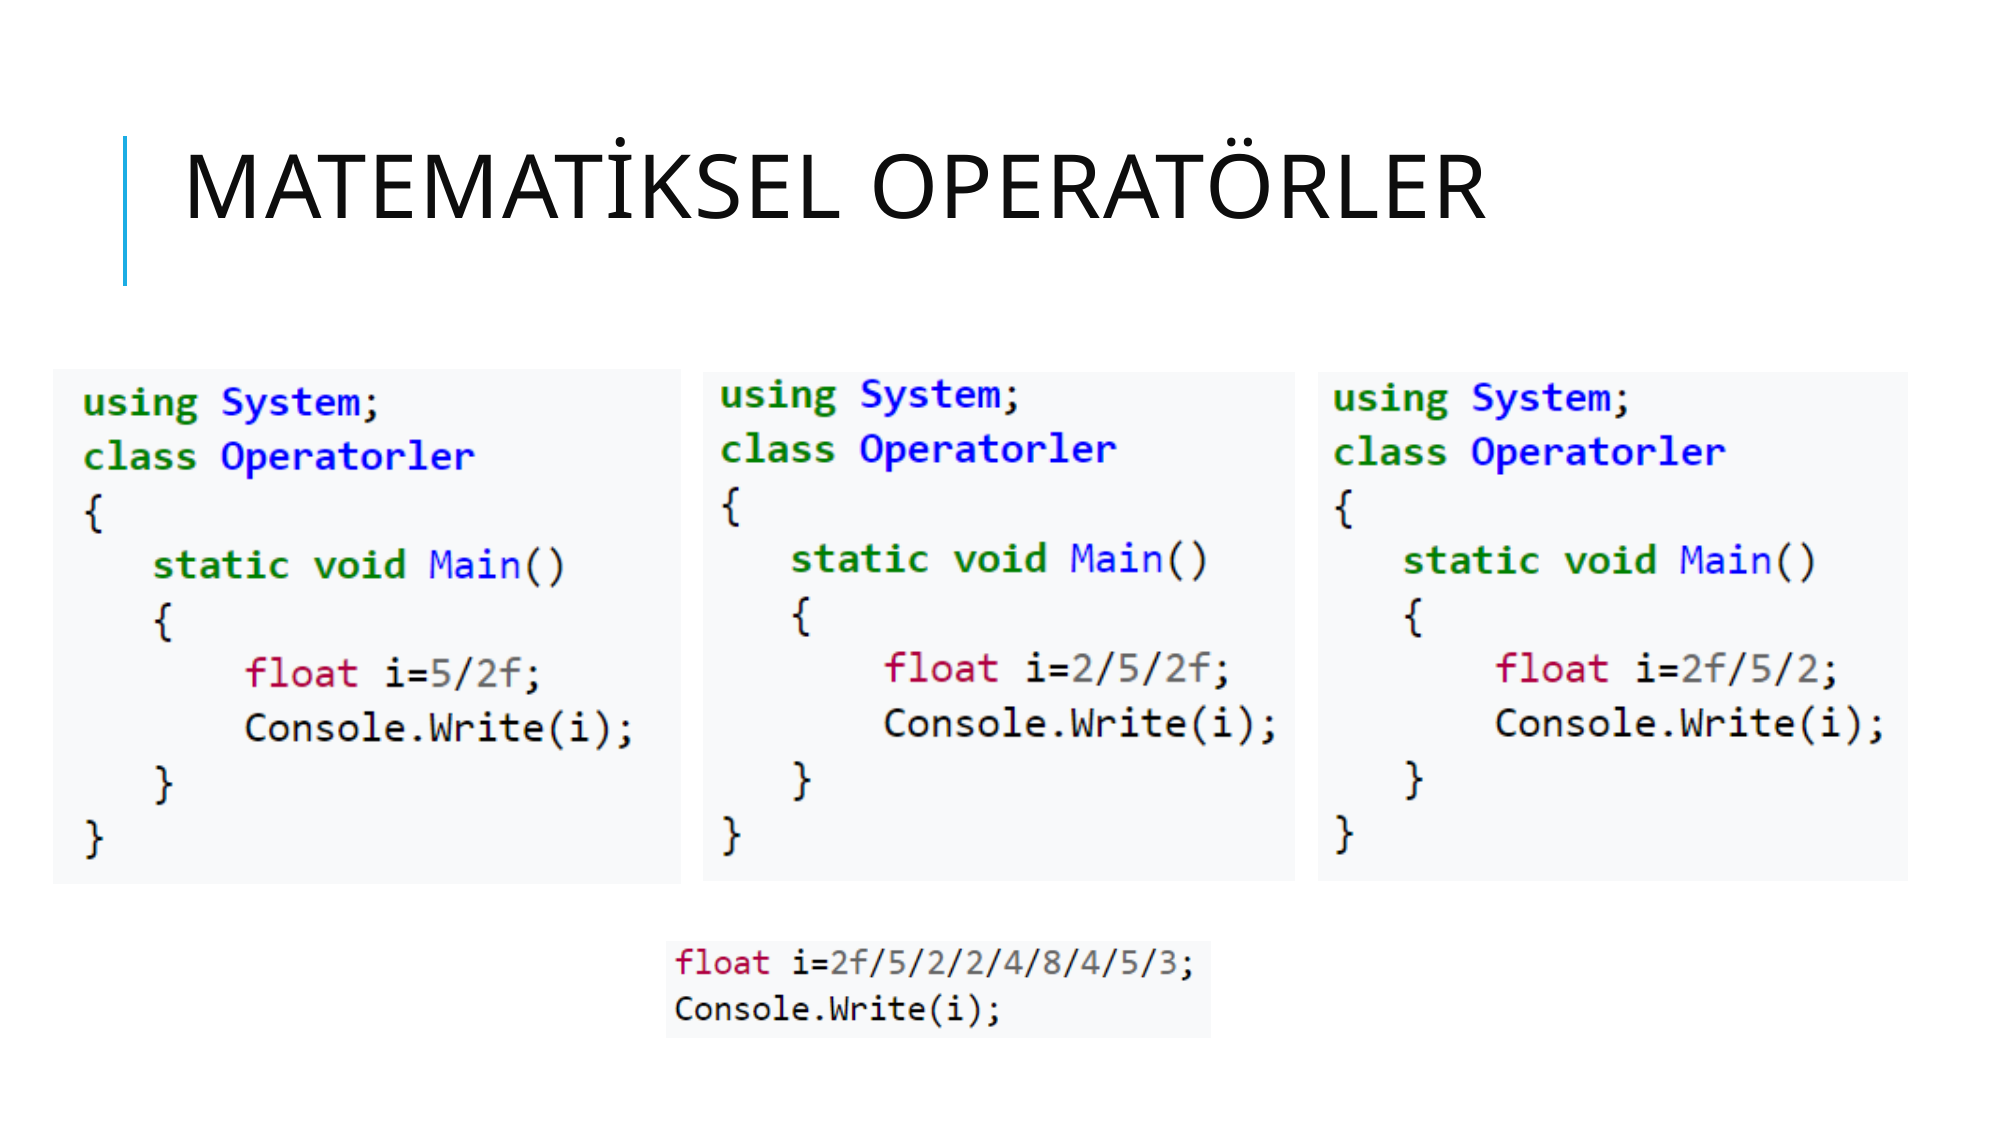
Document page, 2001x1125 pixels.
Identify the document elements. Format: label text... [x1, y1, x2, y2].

picture [1318, 372, 1908, 881]
picture [666, 941, 1211, 1038]
picture [703, 372, 1296, 881]
title Matematiksel operatörler [168, 143, 1763, 350]
picture [53, 369, 682, 884]
